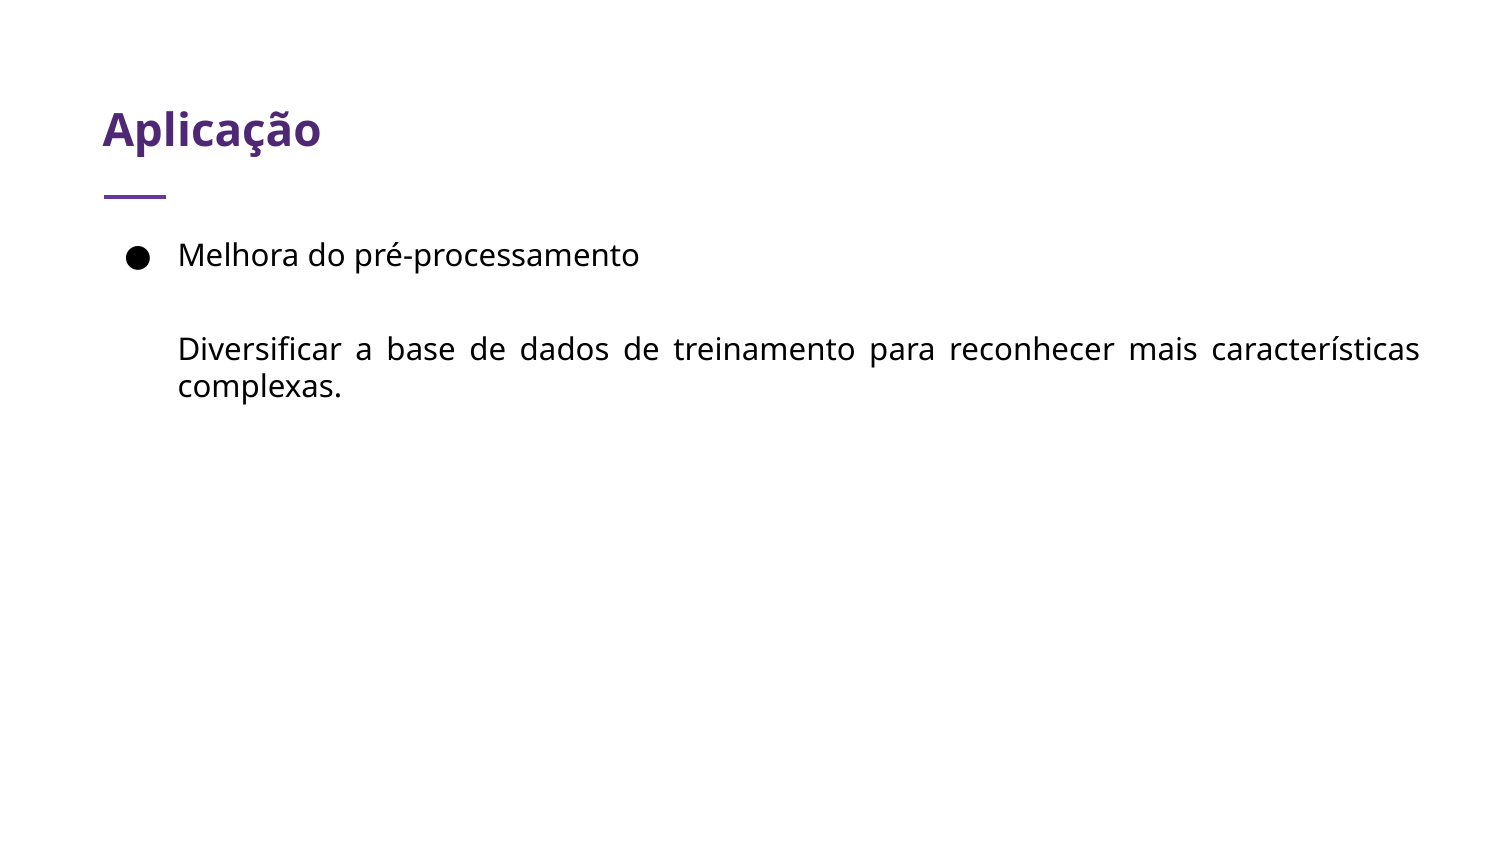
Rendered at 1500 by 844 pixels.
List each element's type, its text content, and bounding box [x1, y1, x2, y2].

list Melhora do pré-processamento Diversificar a base de dados de treinamento para reconhecer mais características complexas. [87, 209, 1437, 817]
title Aplicação [87, 71, 1338, 185]
